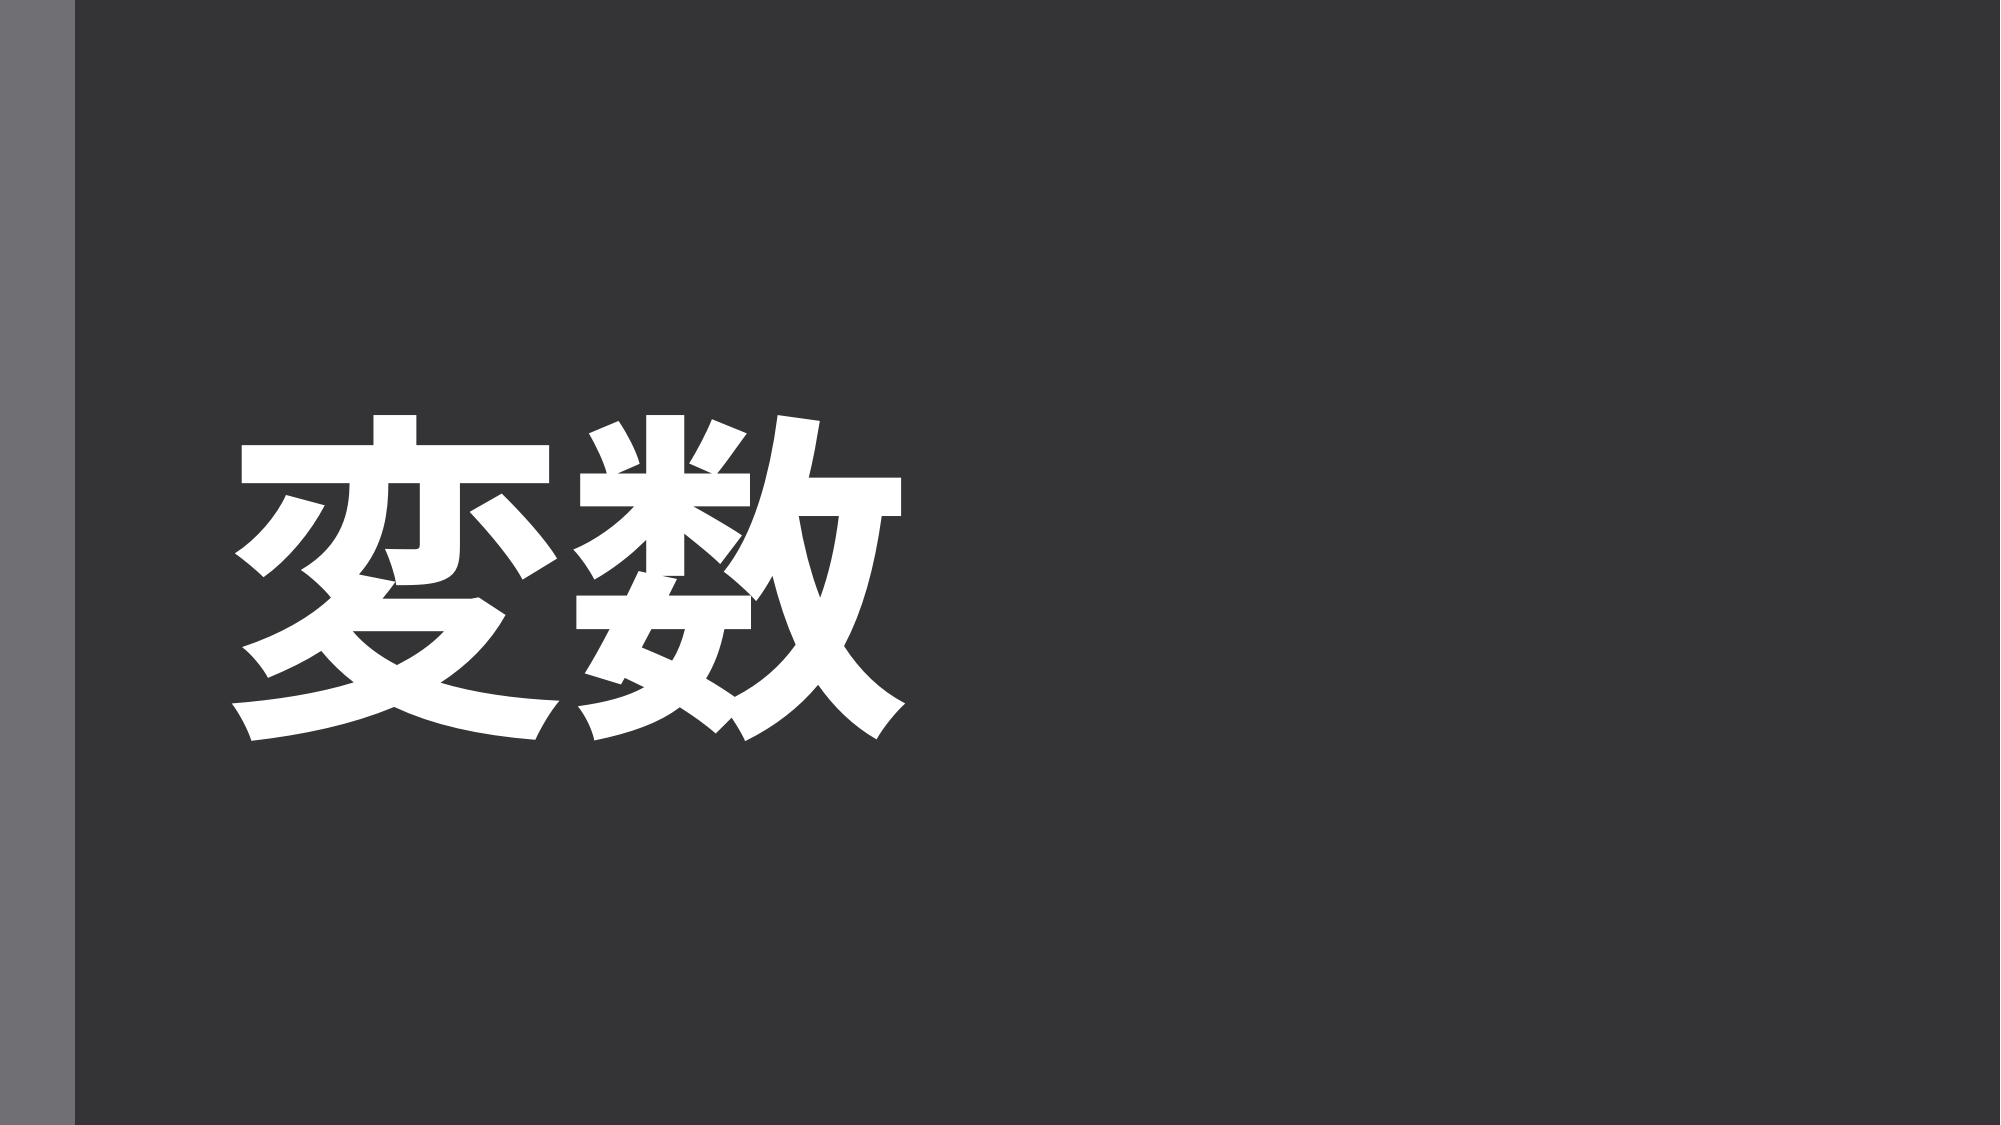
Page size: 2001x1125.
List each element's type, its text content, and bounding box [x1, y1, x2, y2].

title 変数 [206, 124, 1752, 788]
